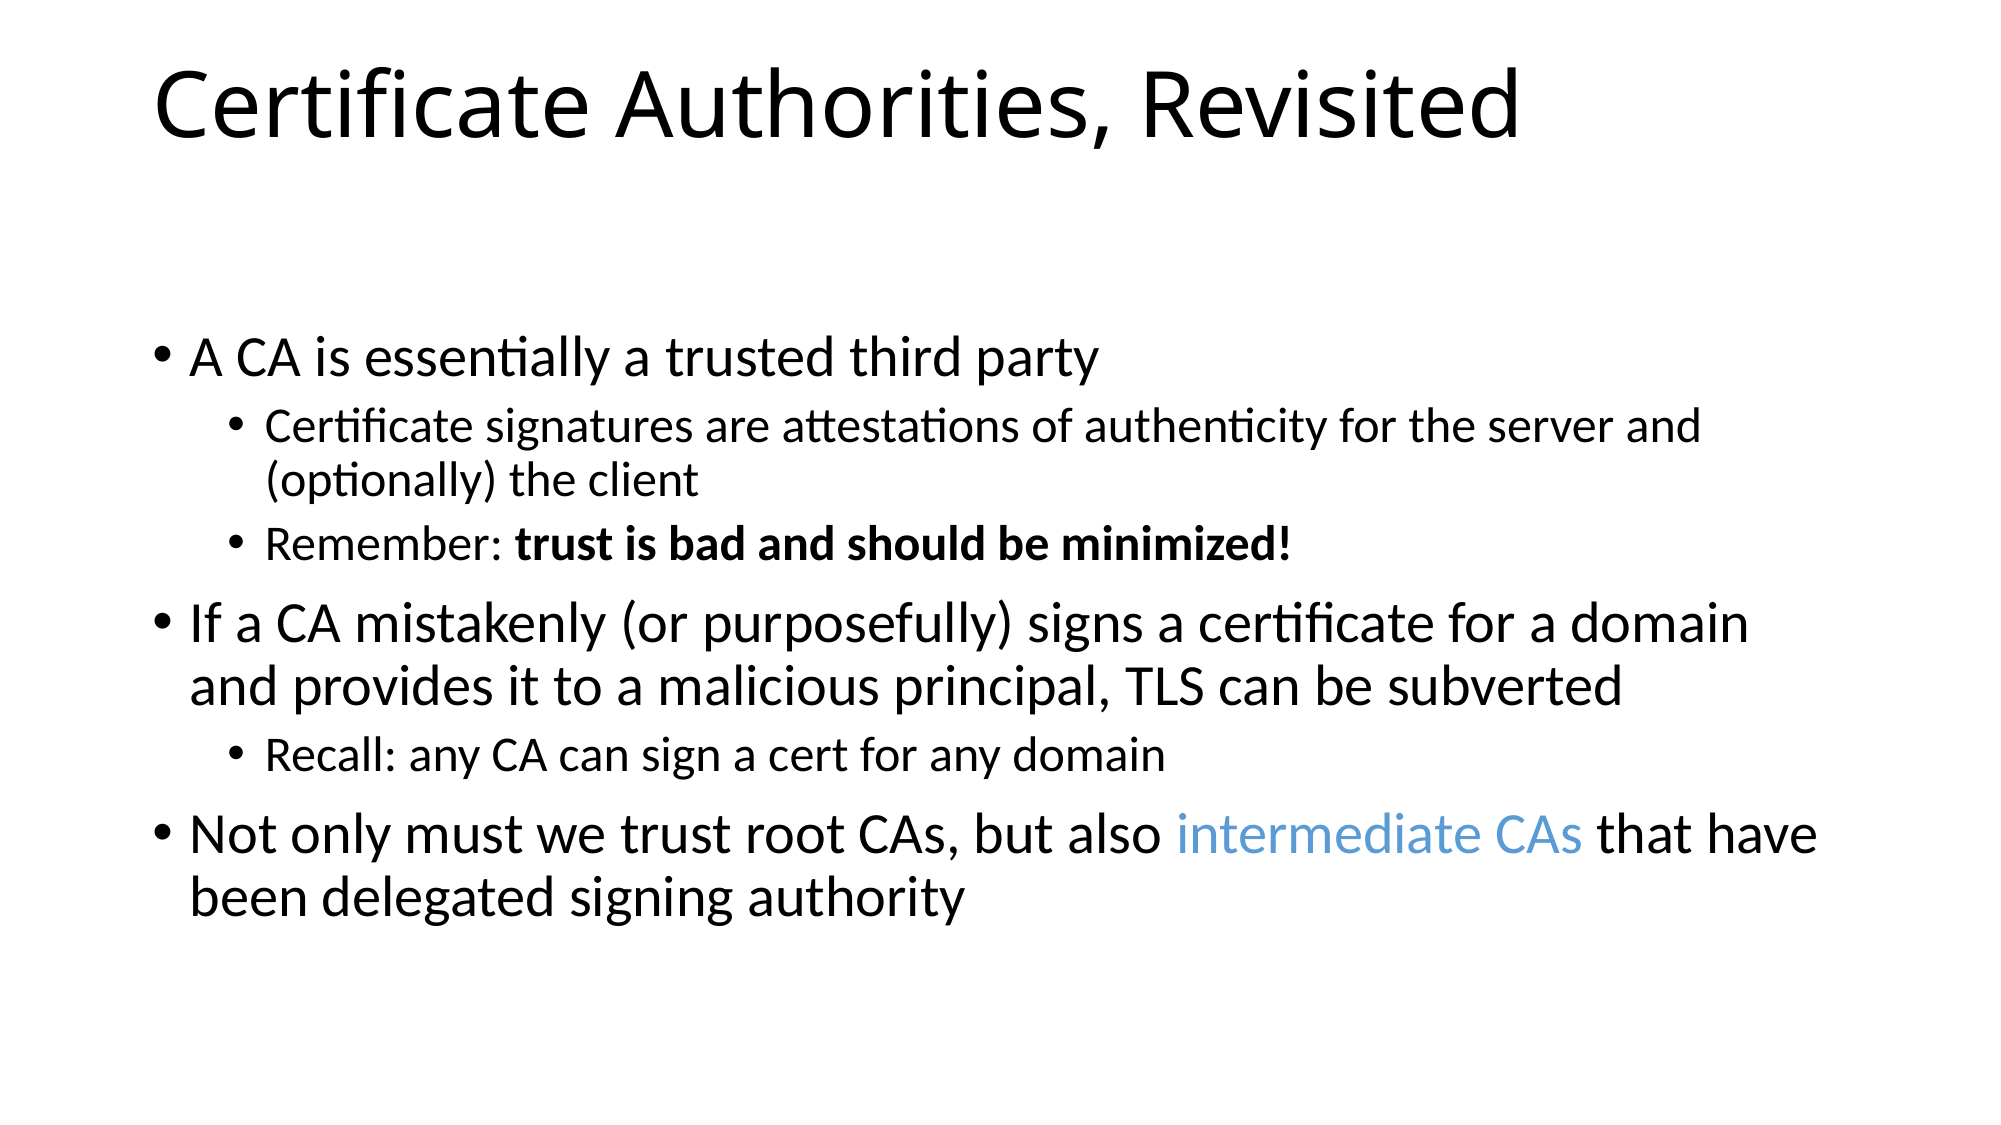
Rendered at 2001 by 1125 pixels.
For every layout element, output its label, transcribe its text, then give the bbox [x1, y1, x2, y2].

list A CA is essentially a trusted third party Certificate signatures are attestations of authenticity for the server and (optionally) the client Remember: trust is bad and should be minimized! If a CA mistakenly (or purposefully) signs a certificate for a domain and provides it to a malicious principal, TLS can be subverted Recall: any CA can sign a cert for any domain Not only must we trust root CAs, but also intermediate CAs that have been delegated signing authority [137, 230, 1863, 1108]
title Certificate Authorities, Revisited [137, 0, 1863, 217]
